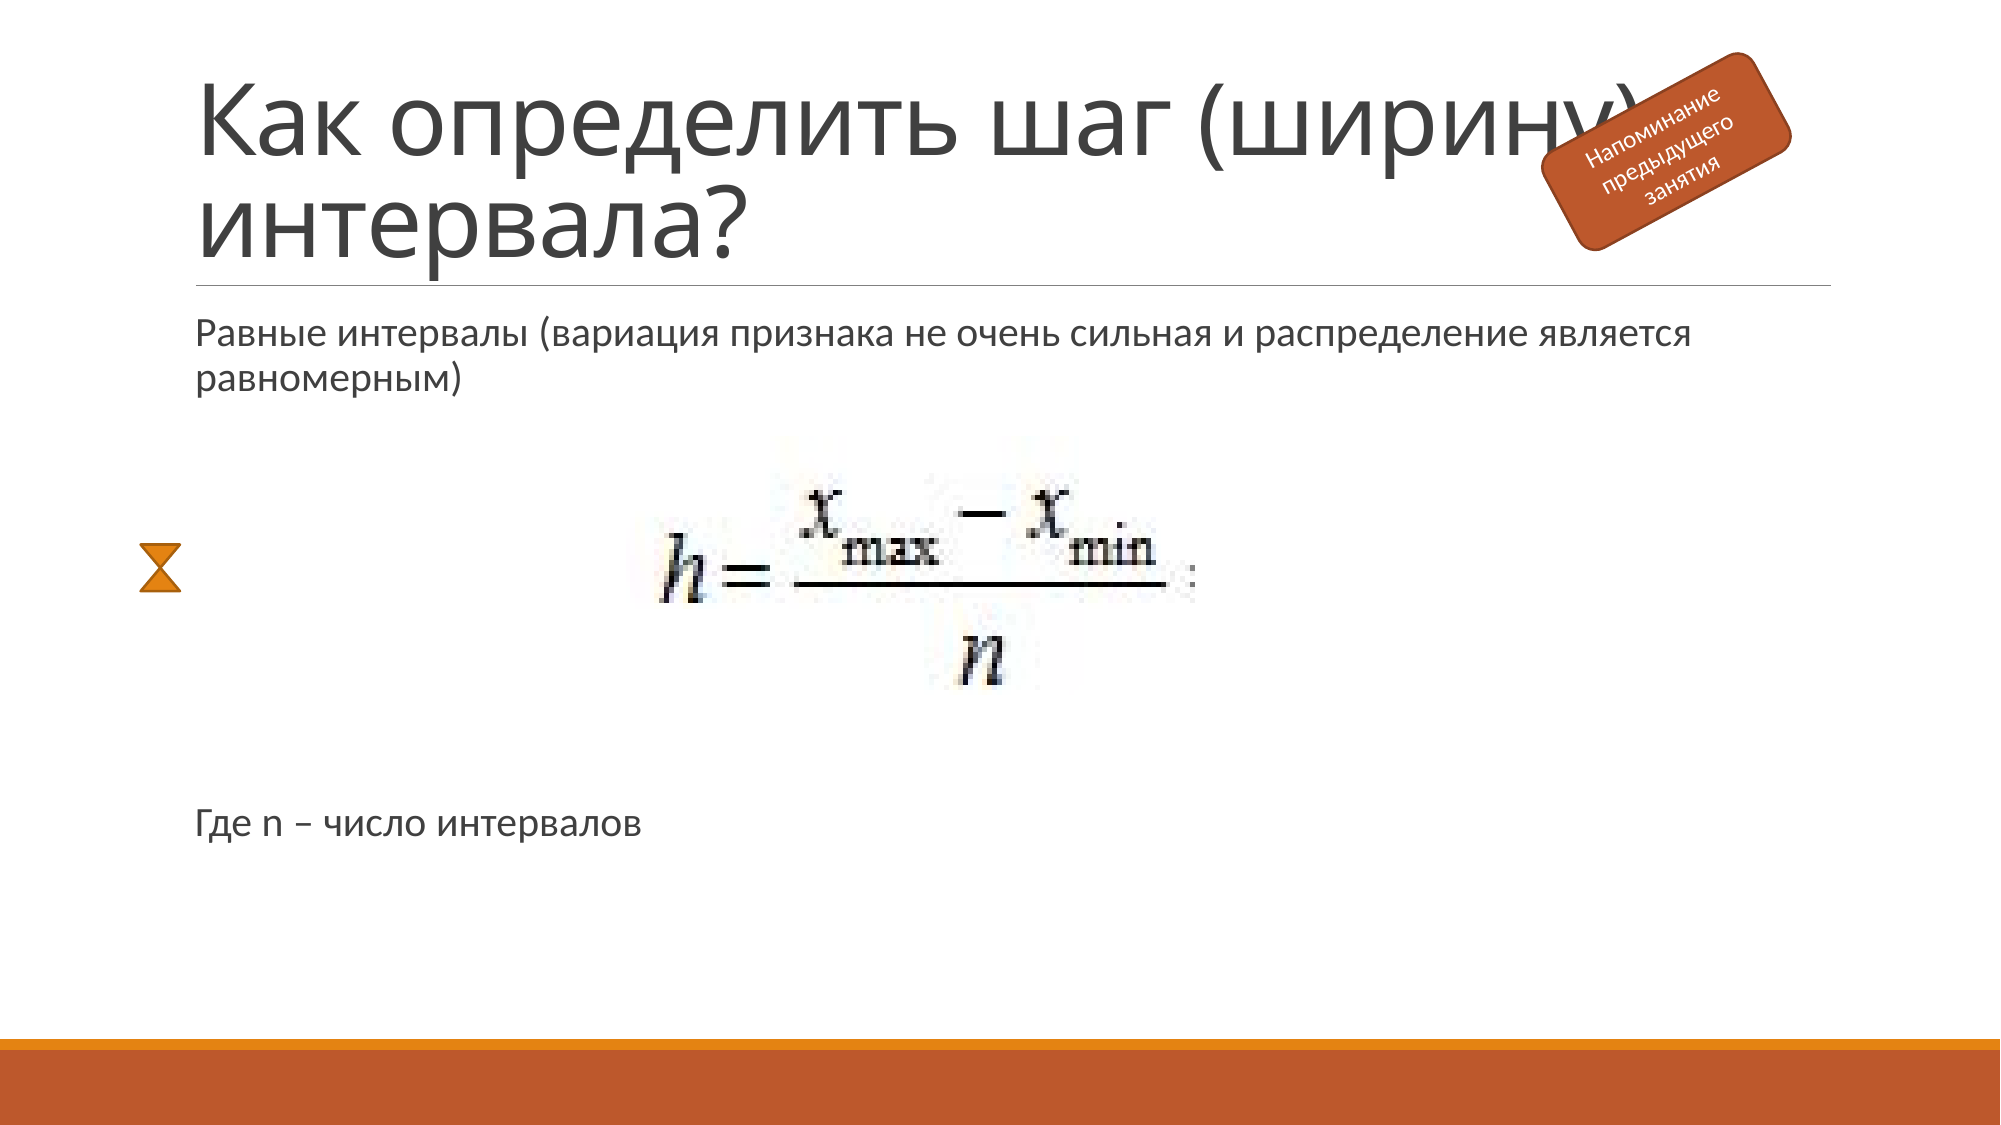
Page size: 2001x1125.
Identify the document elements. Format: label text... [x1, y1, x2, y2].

list Равные интервалы (вариация признака не очень сильная и распределение является равномерным) Где n – число интервалов [180, 302, 1830, 963]
picture [625, 435, 1195, 723]
text_box Напоминание предыдущего занятия [1540, 52, 1792, 252]
text_box [139, 543, 182, 593]
title Как определить шаг (ширину) интервала? [180, 47, 1830, 285]
